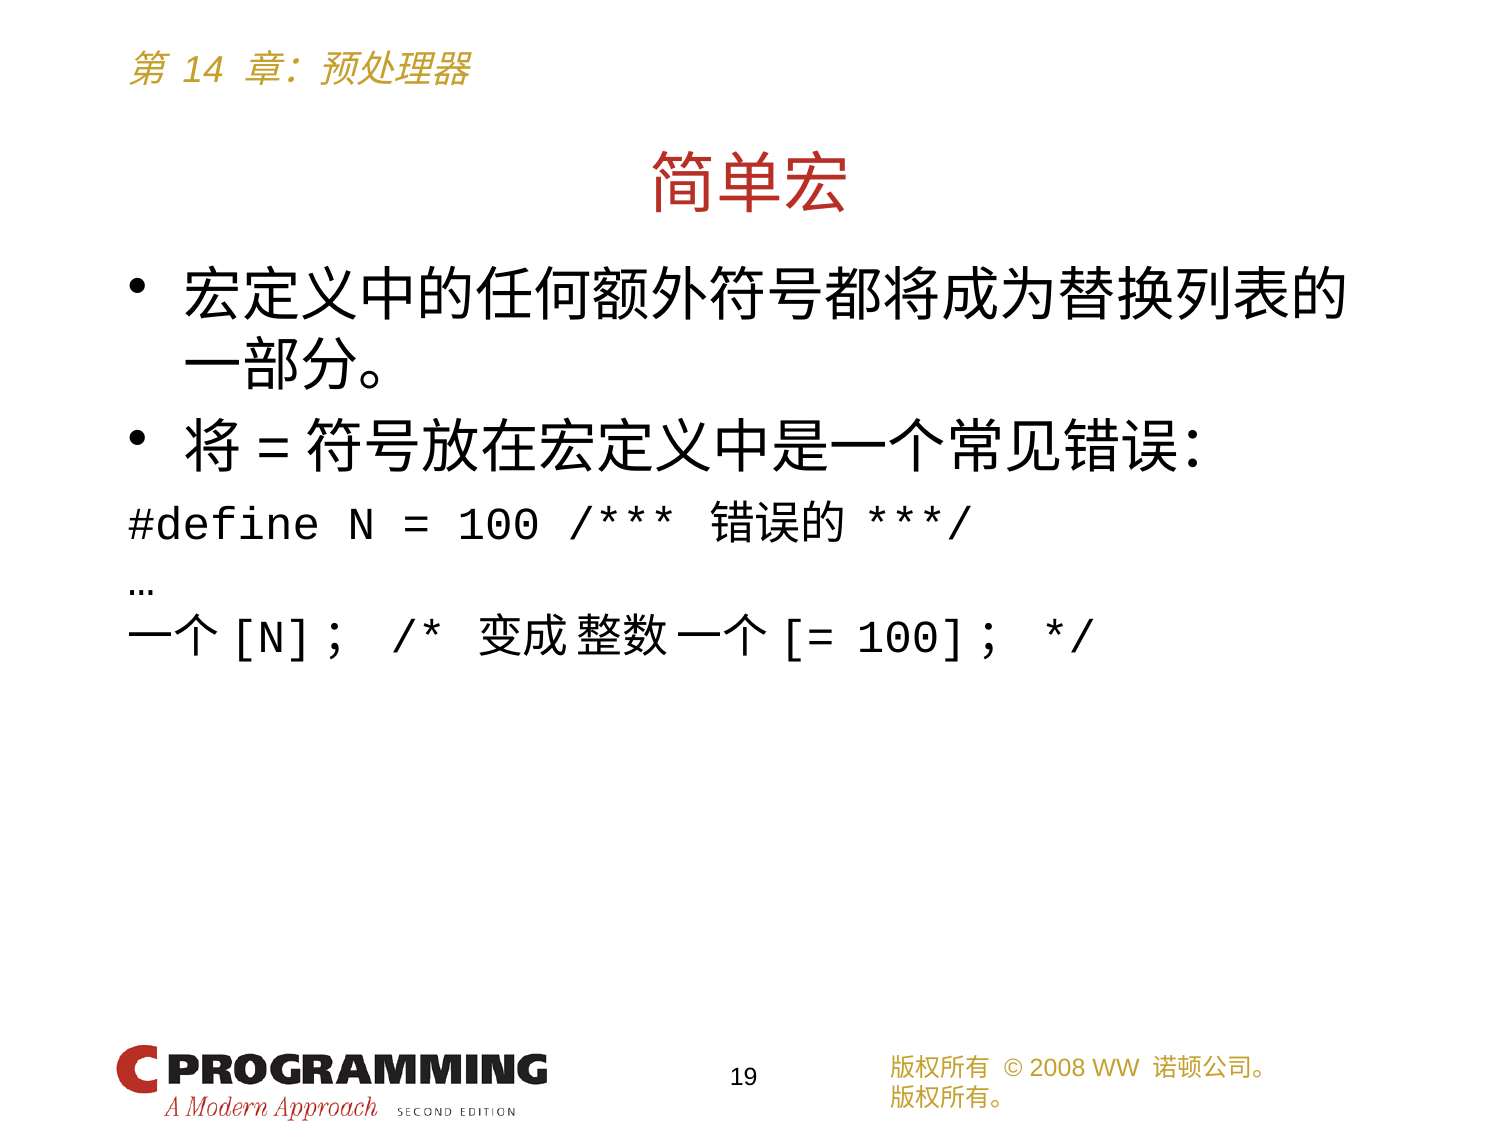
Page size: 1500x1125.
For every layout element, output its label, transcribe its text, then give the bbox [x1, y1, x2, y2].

picture [112, 1041, 550, 1123]
footer 版权所有 © 2008 WW 诺顿公司。 版权所有。 [874, 1043, 1388, 1119]
slide_number 19 [687, 1049, 801, 1101]
list 宏定义中的任何额外符号都将成为替换列表的一部分。 将=符号放在宏定义中是一个常见错误： #define N = 100 /*** 错误的 ***/ … 一个[N]； /* 变成 整数 一个[= 100]； */ [112, 249, 1388, 1038]
title 简单宏 [112, 125, 1388, 238]
